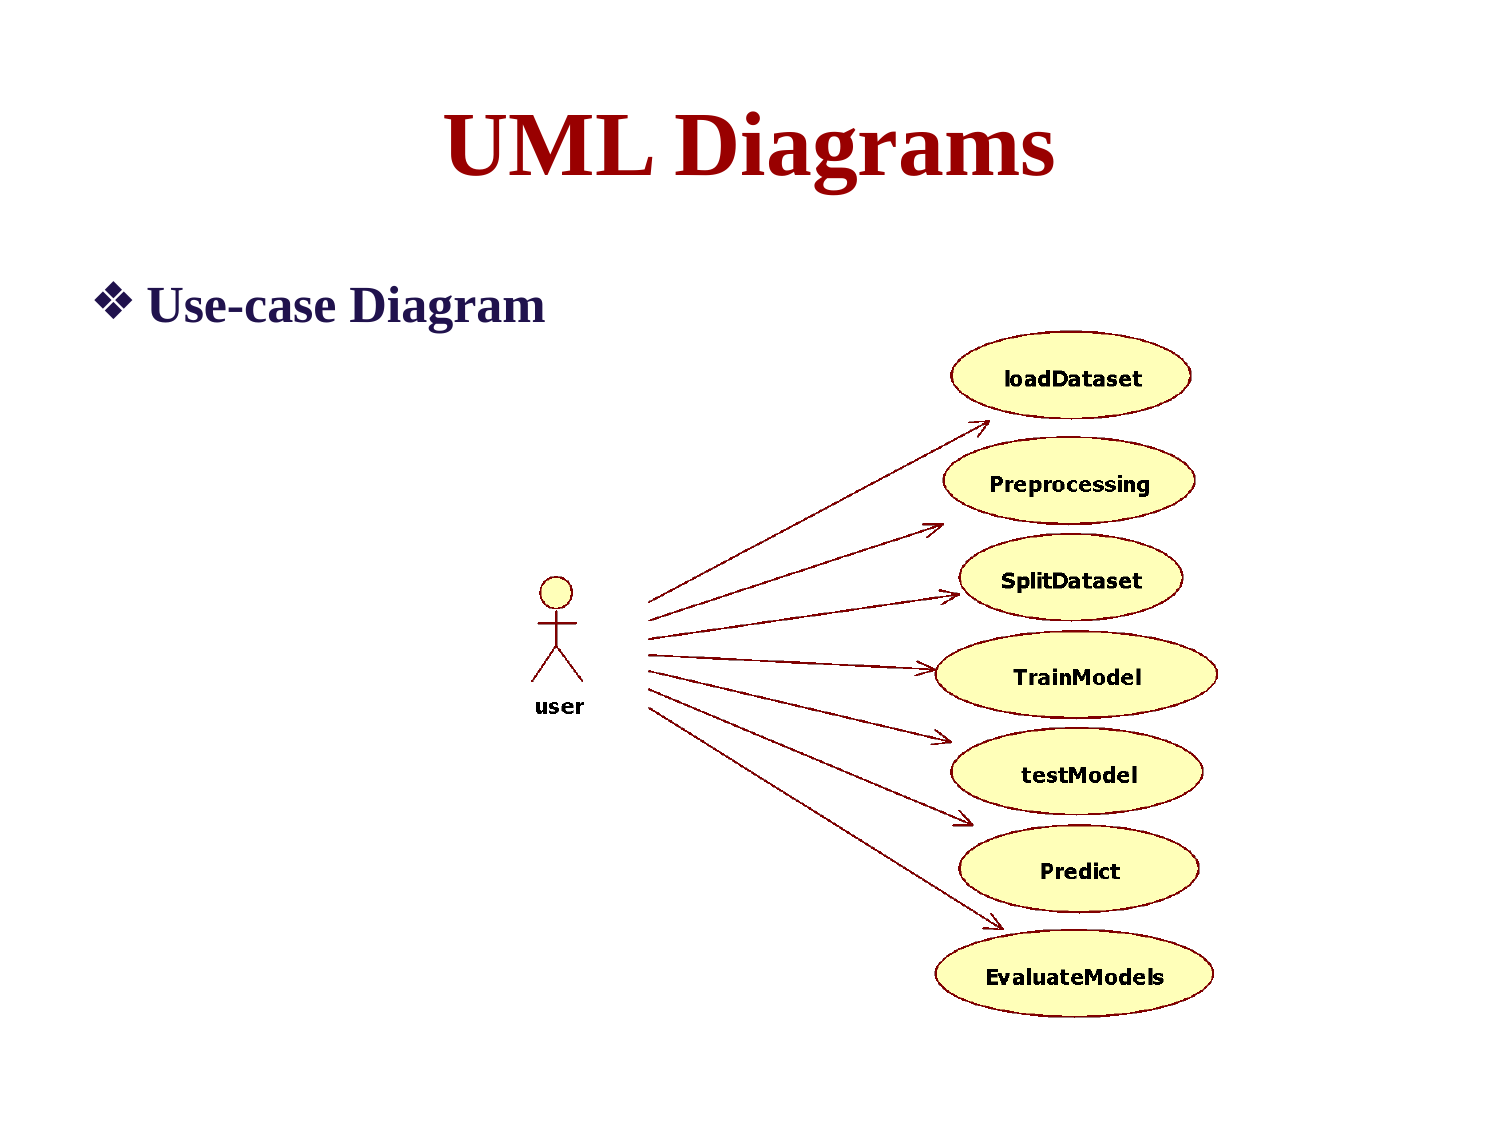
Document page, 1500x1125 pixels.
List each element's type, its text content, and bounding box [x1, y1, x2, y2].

list Use-case Diagram [75, 262, 645, 352]
title UML Diagrams [75, 45, 1425, 233]
picture [427, 290, 1260, 1057]
